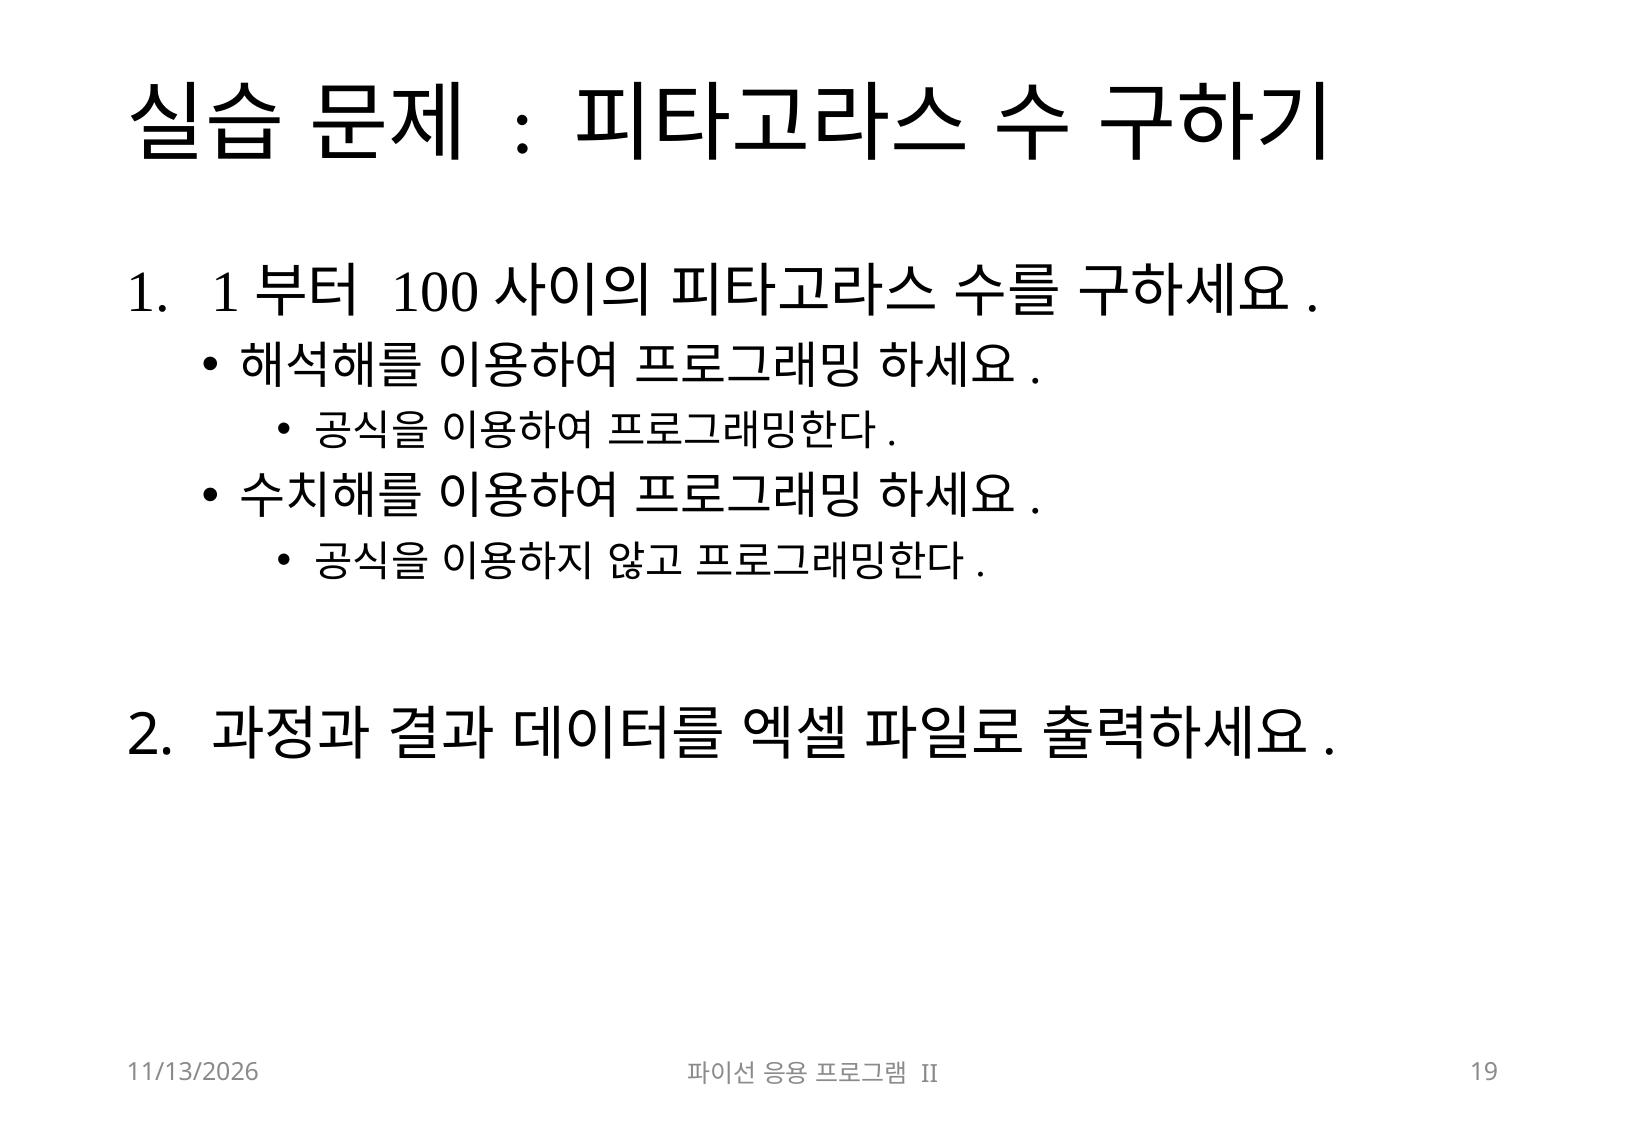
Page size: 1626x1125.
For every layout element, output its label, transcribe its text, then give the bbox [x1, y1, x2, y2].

slide_number 19 [1147, 1042, 1514, 1103]
footer 파이선 응용 프로그램 II [538, 1042, 1087, 1103]
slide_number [111, 1042, 478, 1103]
title 실습 문제 : 피타고라스 수 구하기 [111, 59, 1514, 179]
list 1부터 100사이의 피타고라스 수를 구하세요. 해석해를 이용하여 프로그래밍 하세요. 공식을 이용하여 프로그래밍한다. 수치해를 이용하여 프로그래밍 하세요. 공식을 이용하지 않고 프로그래밍한다. 과정과 결과 데이터를 엑셀 파일로 출력하세요. [111, 245, 1514, 1014]
